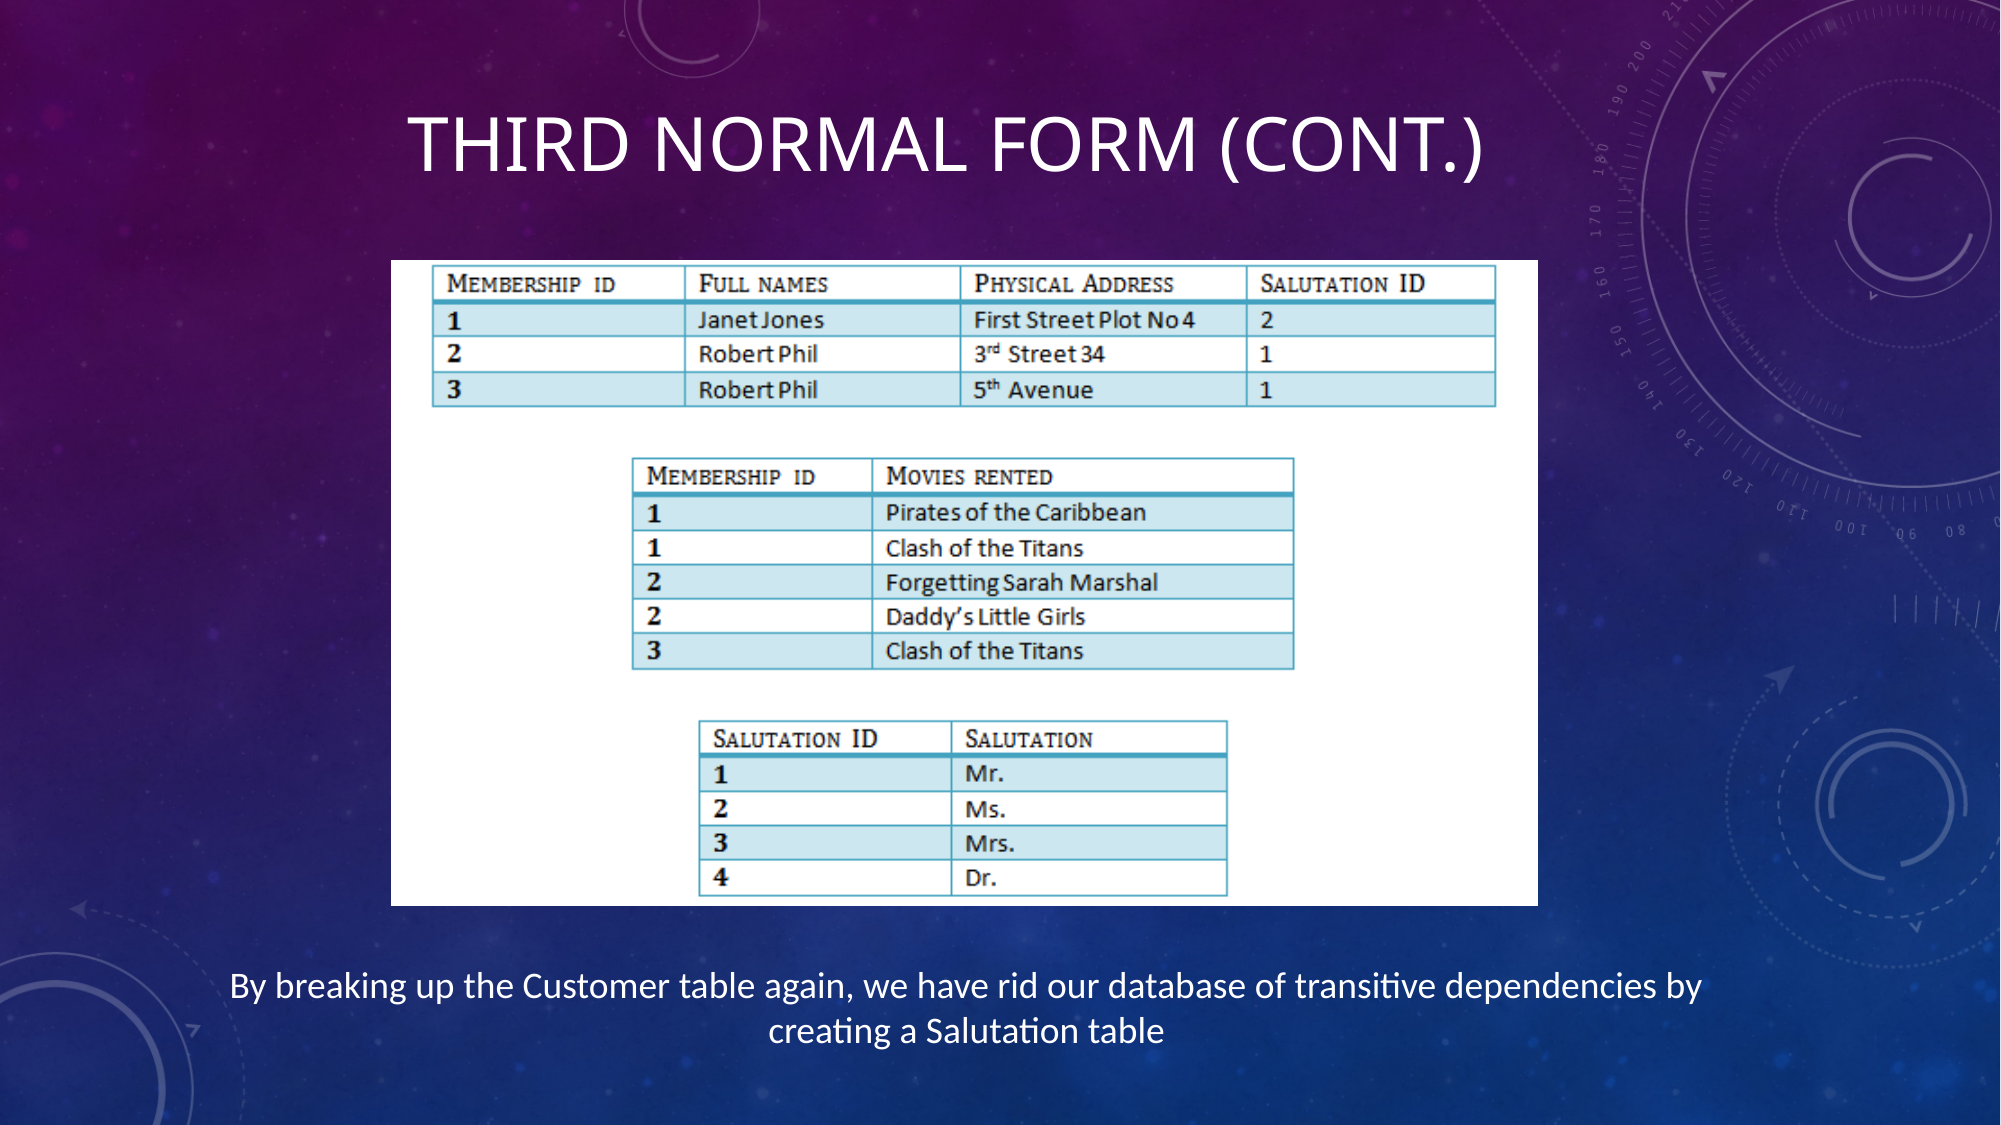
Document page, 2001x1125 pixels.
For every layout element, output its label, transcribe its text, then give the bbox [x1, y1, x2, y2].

picture [0, 0, 2001, 1125]
title Third normal form (cont.) [114, 21, 1777, 261]
text_box By breaking up the Customer table again, we have rid our database of transitive dependencies by creating a Salutation table [180, 953, 1753, 1059]
